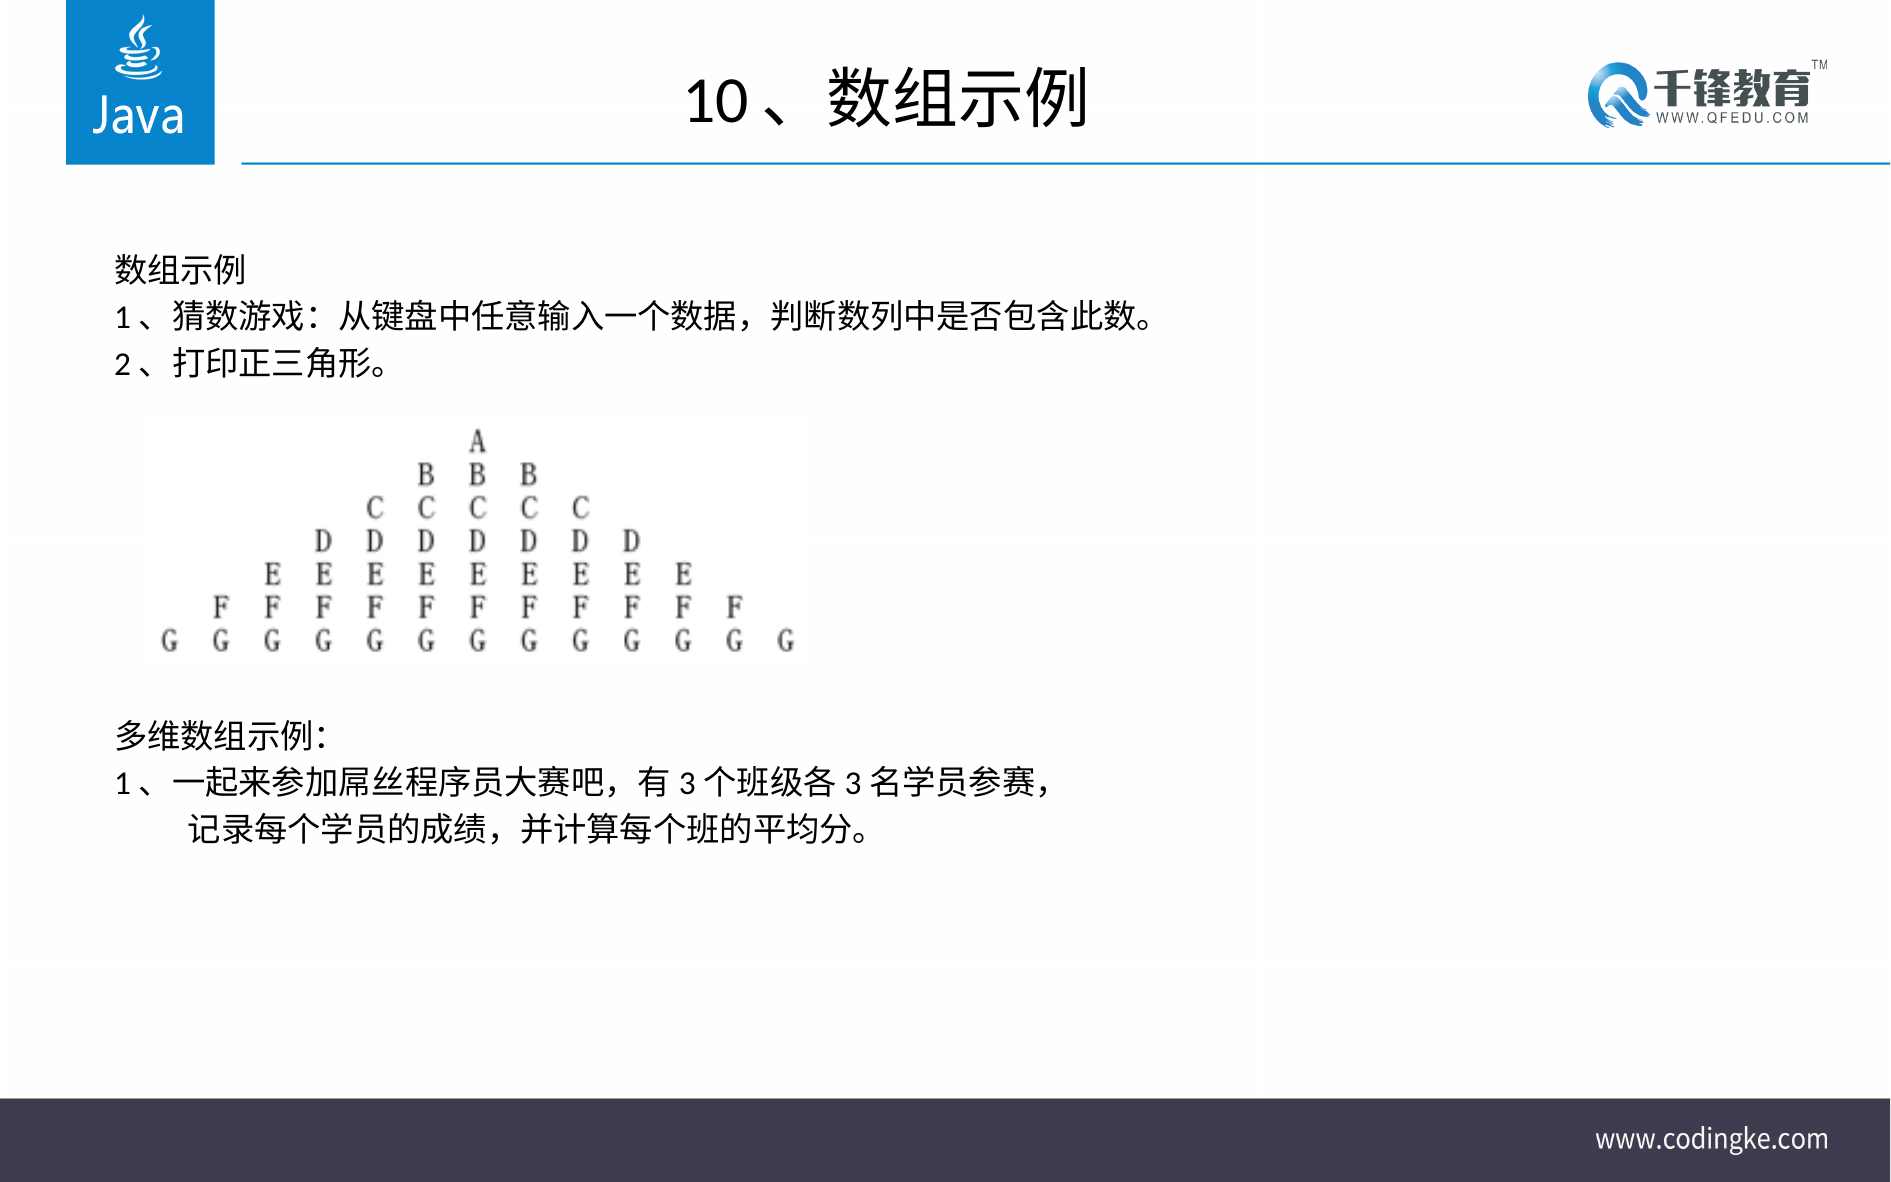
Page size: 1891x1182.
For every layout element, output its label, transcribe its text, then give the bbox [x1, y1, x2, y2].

title 10、数组示例 [236, 47, 1536, 147]
list 数组示例 1、猜数游戏：从键盘中任意输入一个数据，判断数列中是否包含此数。 2、打印正三角形。 多维数组示例： 1、一起来参加屌丝程序员大赛吧，有3个班级各3名学员参赛， 记录每个学员的成绩，并计算每个班的平均分。 [94, 239, 1796, 1036]
picture [0, 0, 1891, 1182]
